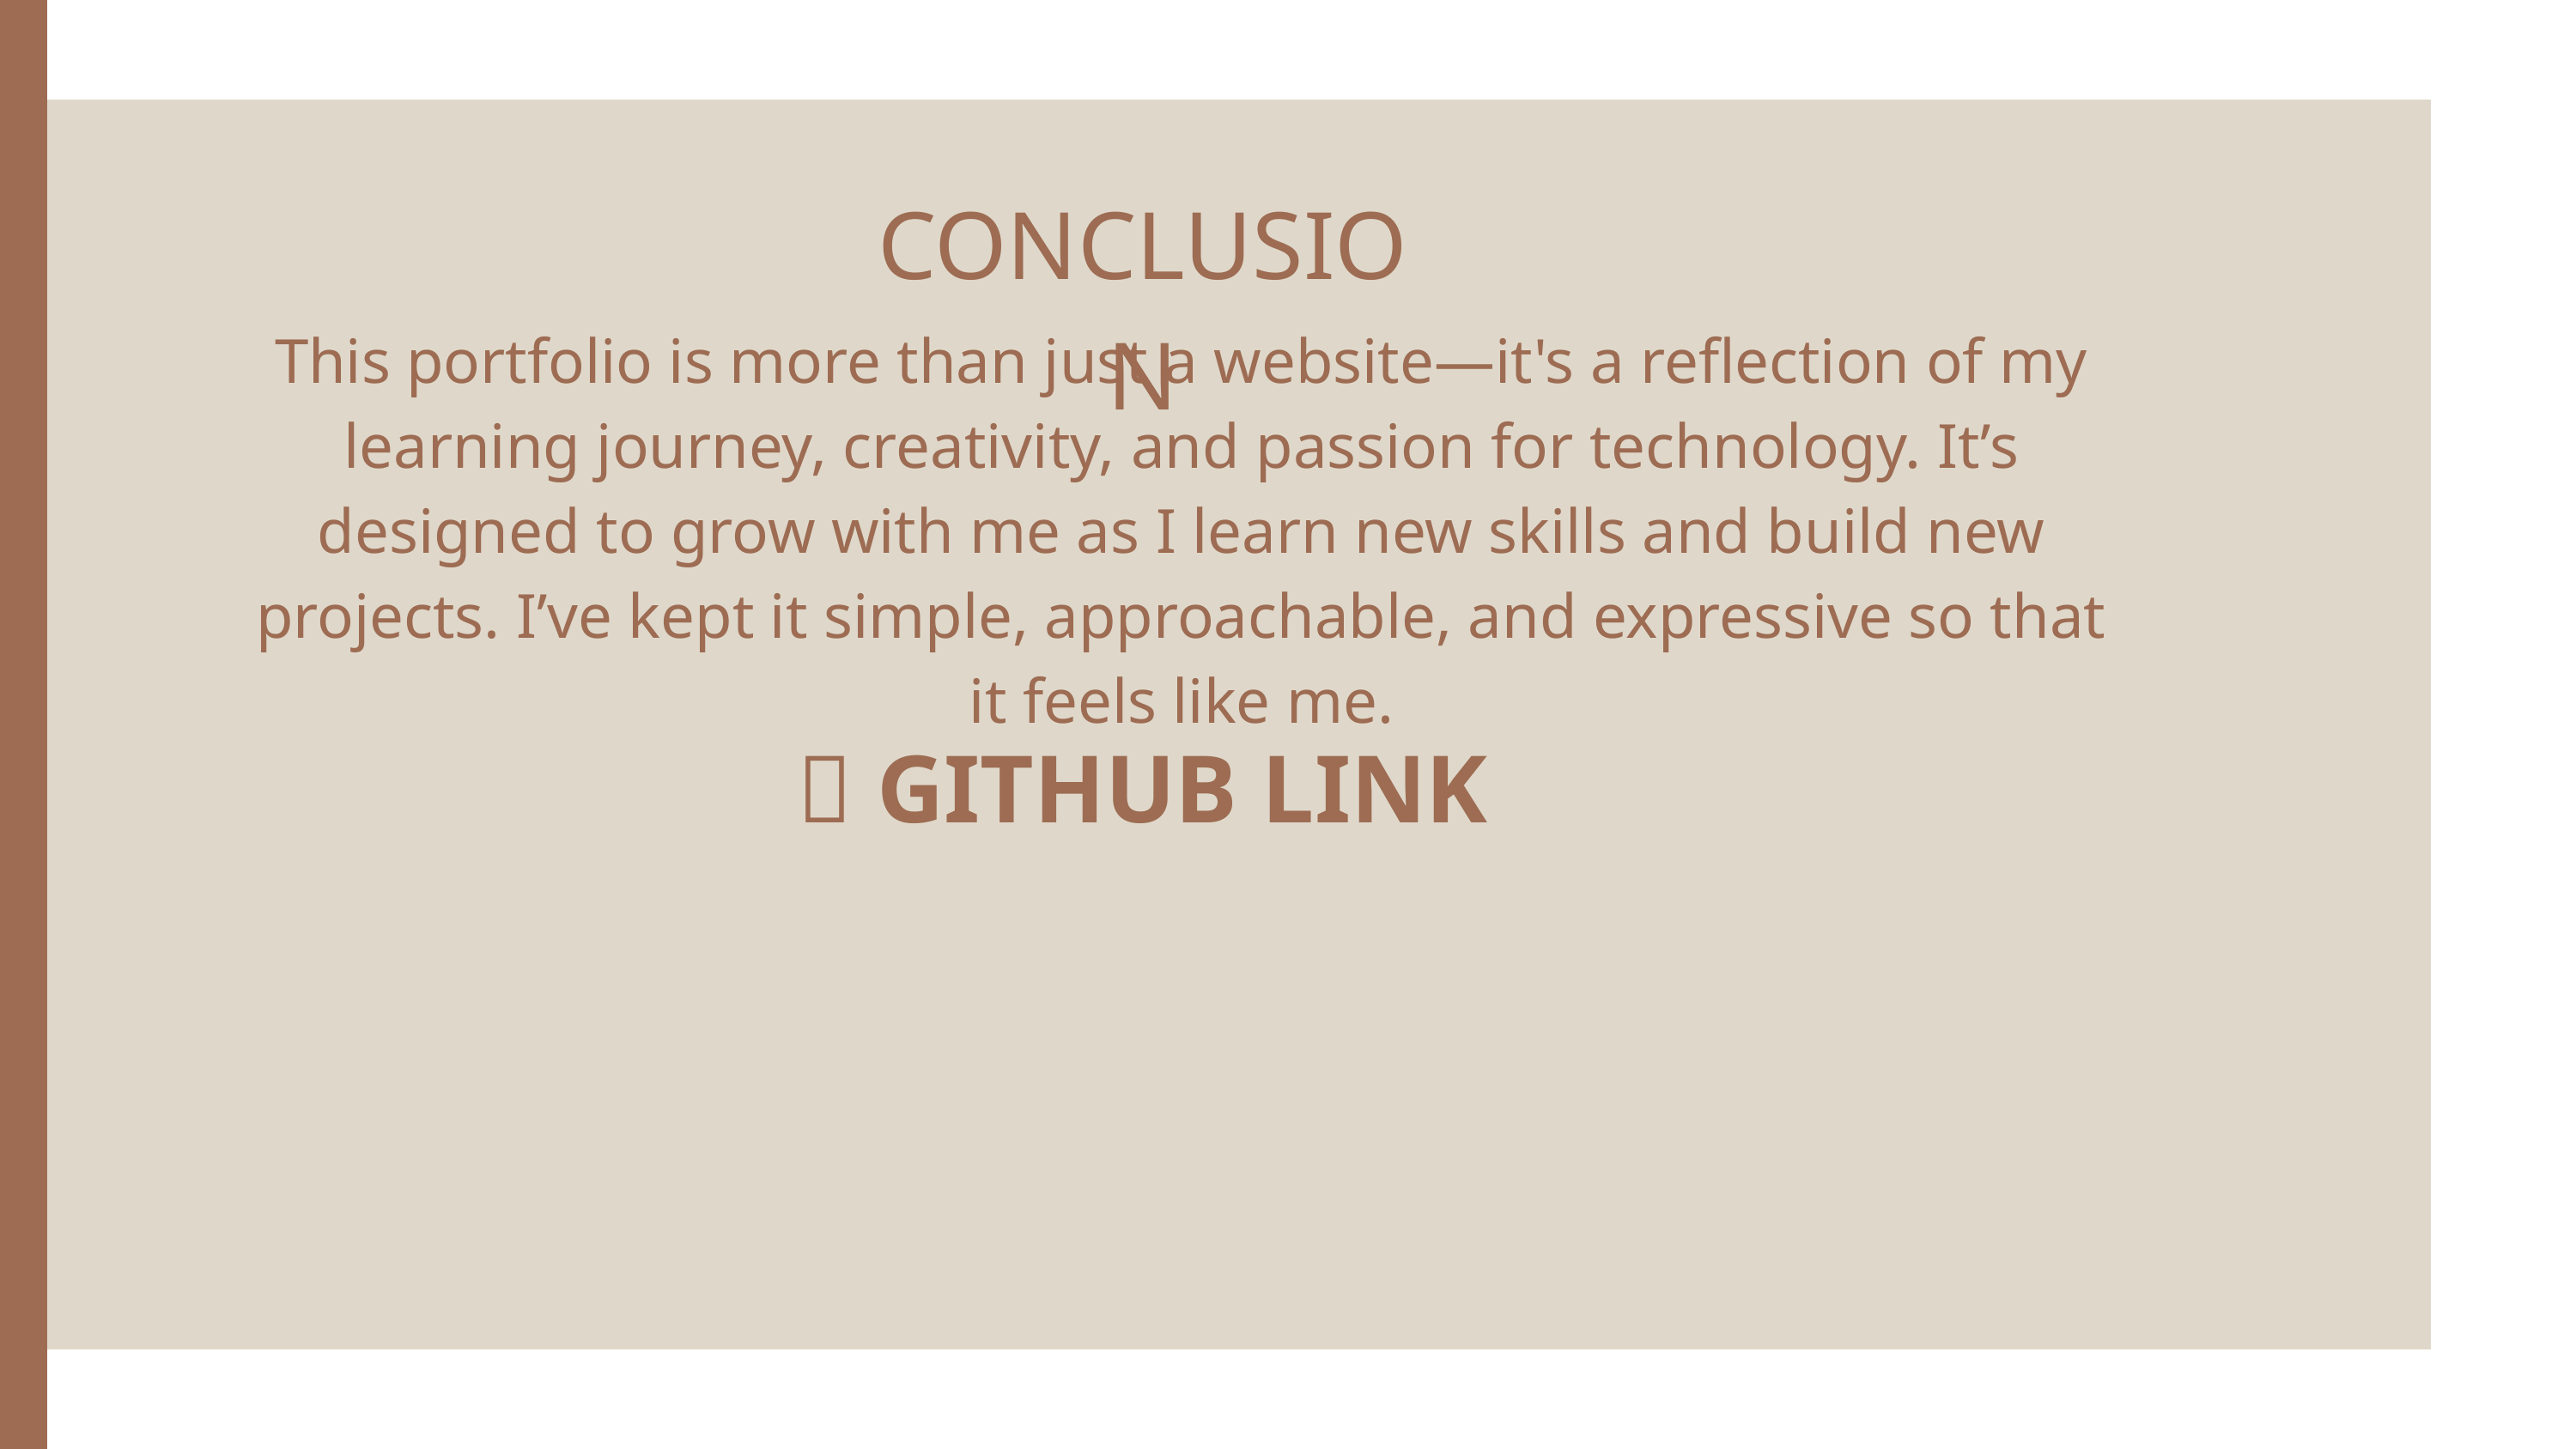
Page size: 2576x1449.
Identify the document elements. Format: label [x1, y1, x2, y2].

text_box [53, 99, 2432, 1350]
text_box [0, 0, 47, 1449]
